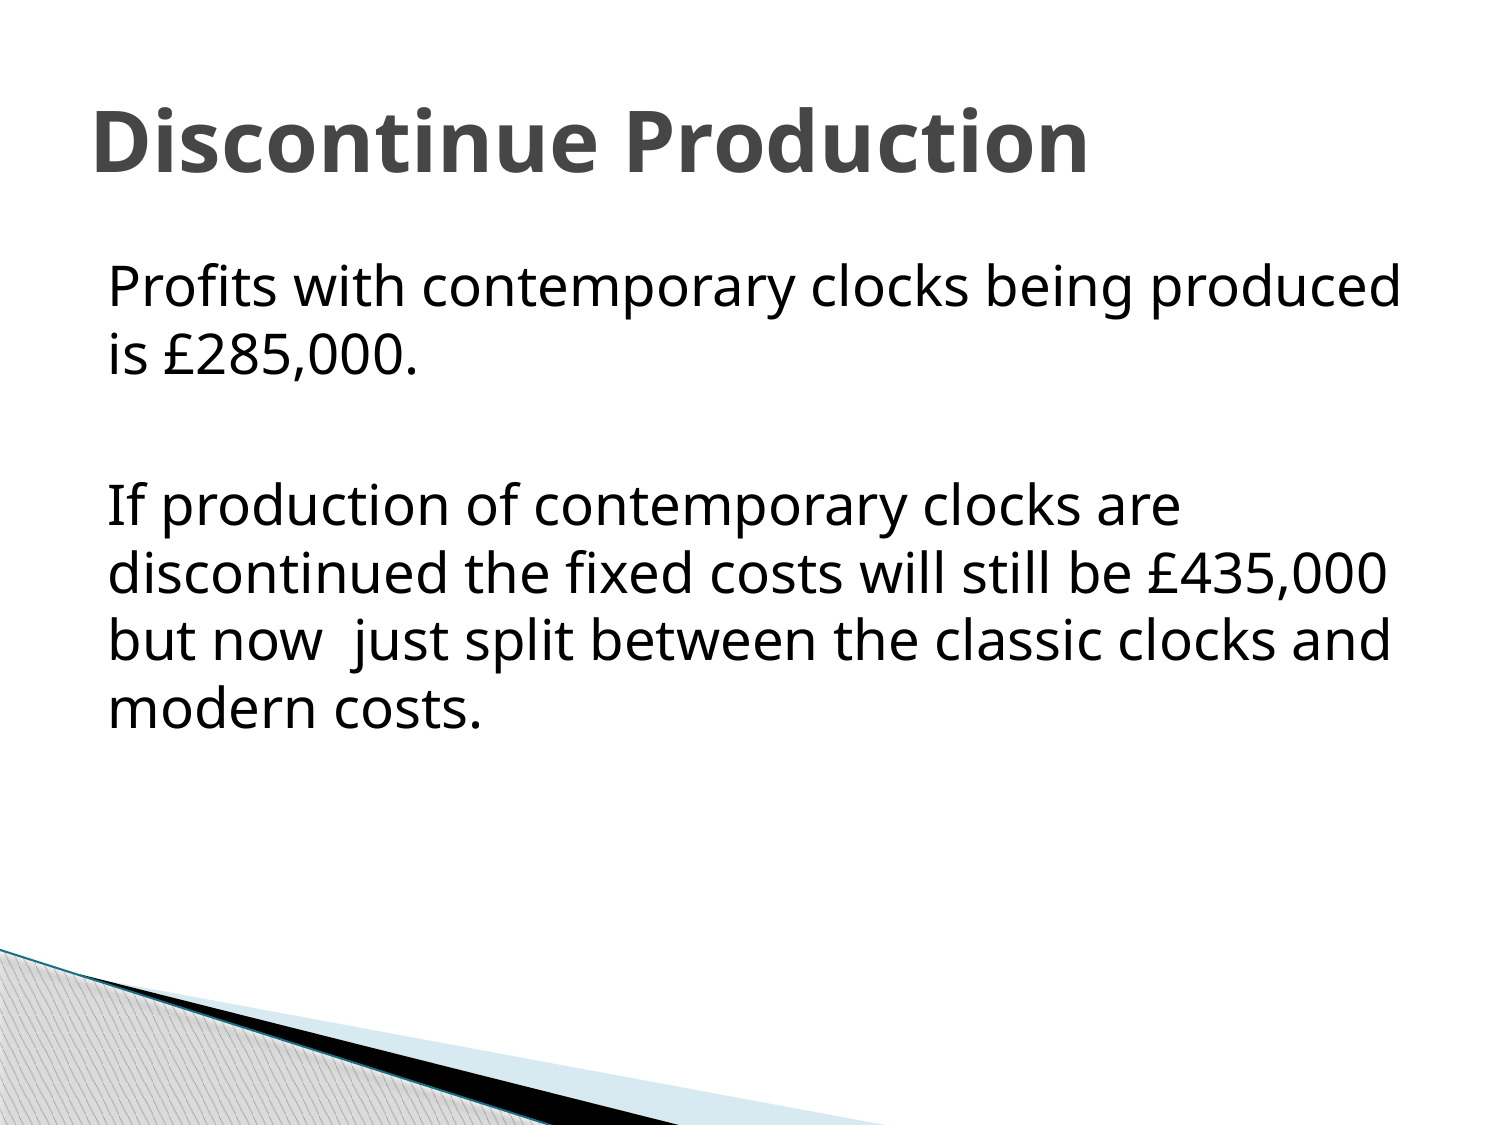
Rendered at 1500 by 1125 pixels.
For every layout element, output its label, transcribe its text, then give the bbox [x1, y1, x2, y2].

title Discontinue Production [75, 45, 1425, 233]
list Profits with contemporary clocks being produced is £285,000. If production of contemporary clocks are discontinued the fixed costs will still be £435,000 but now just split between the classic clocks and modern costs. [75, 243, 1425, 986]
